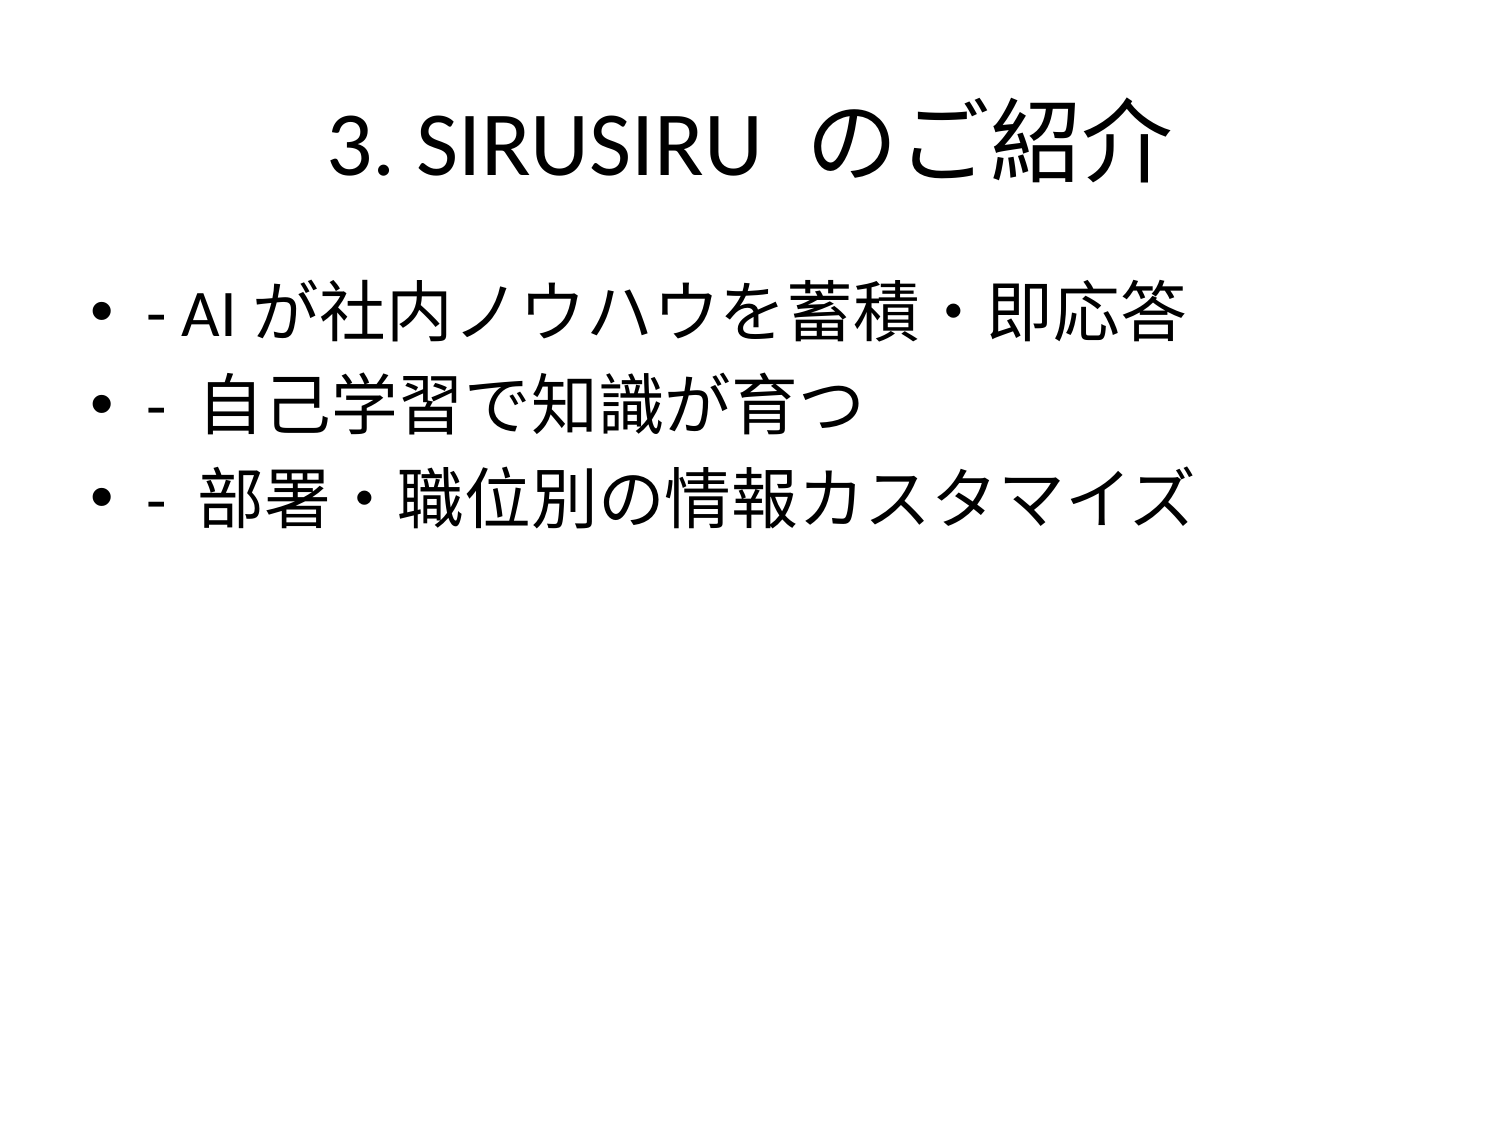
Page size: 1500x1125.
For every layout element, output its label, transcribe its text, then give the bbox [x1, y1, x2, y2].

title 3. SIRUSIRU のご紹介 [75, 45, 1425, 233]
list - AIが社内ノウハウを蓄積・即応答 - 自己学習で知識が育つ - 部署・職位別の情報カスタマイズ [75, 262, 1425, 1005]
